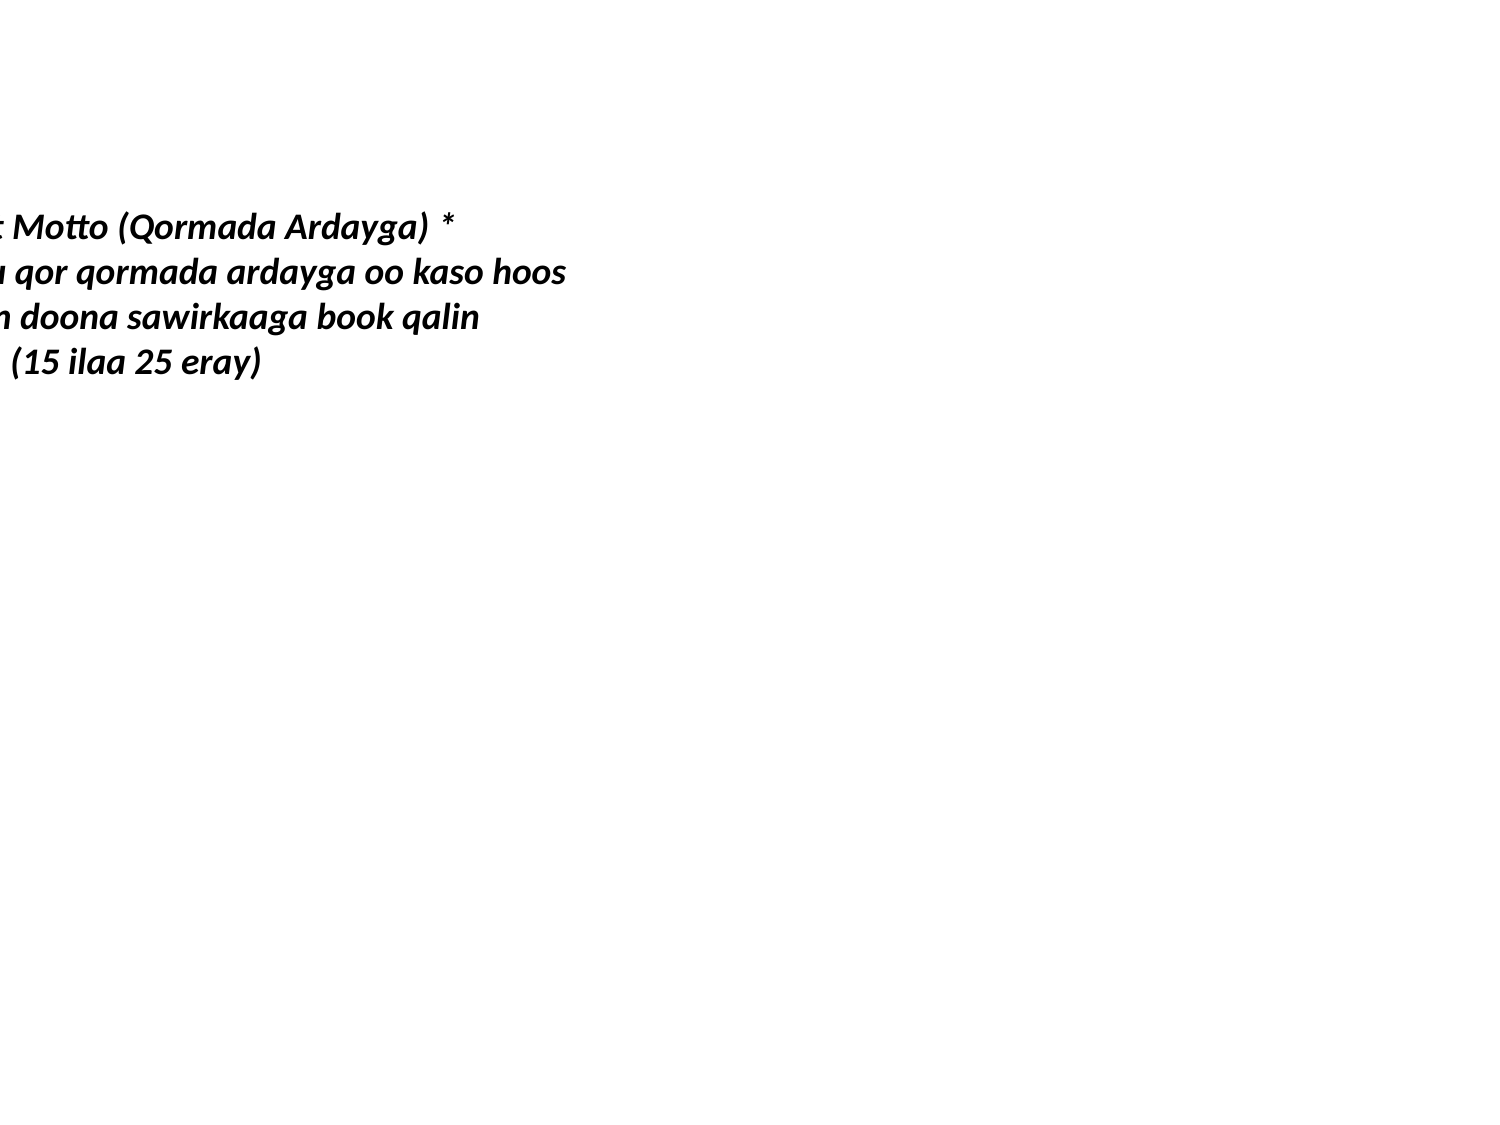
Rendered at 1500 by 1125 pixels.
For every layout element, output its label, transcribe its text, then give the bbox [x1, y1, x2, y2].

text_box Student Motto (Qormada Ardayga) * Hoos ku qor qormada ardayga oo kaso hoos muuqan doona sawirkaaga book qalin jebinta. (15 ilaa 25 eray) [0, 149, 582, 390]
